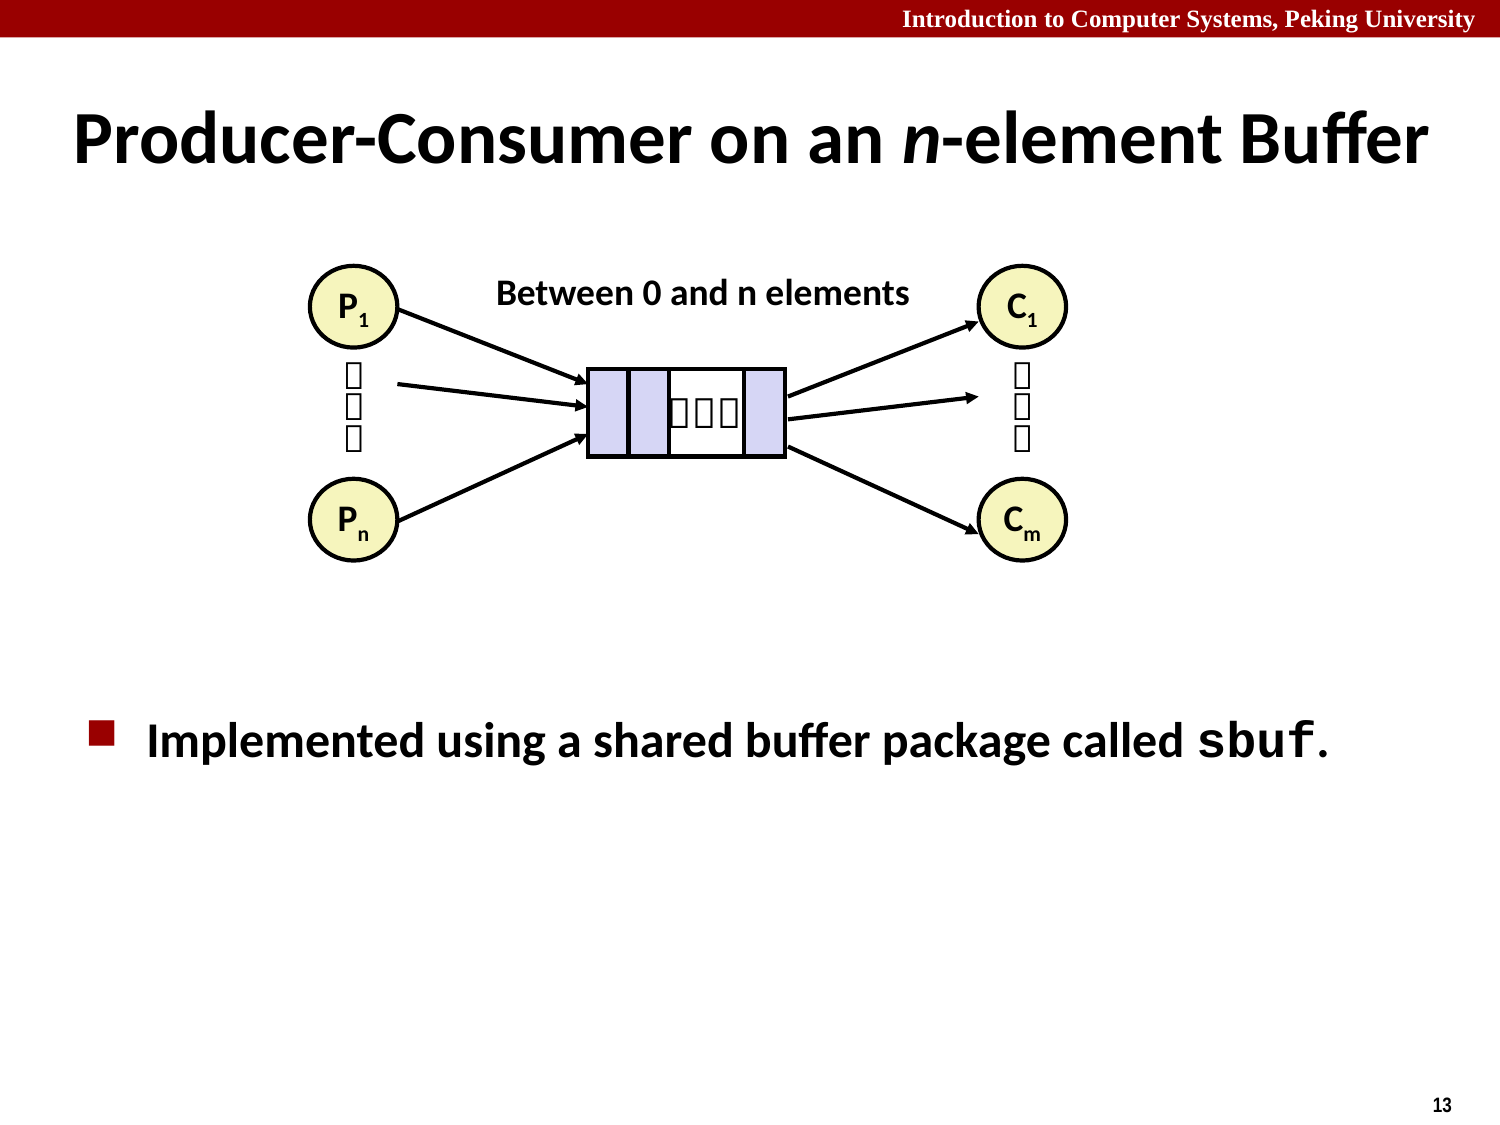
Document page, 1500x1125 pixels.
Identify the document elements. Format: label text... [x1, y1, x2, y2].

list Implemented using a shared buffer package called sbuf. [74, 699, 1423, 877]
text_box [309, 260, 1067, 561]
title Producer-Consumer on an n-element Buffer [58, 71, 1463, 197]
